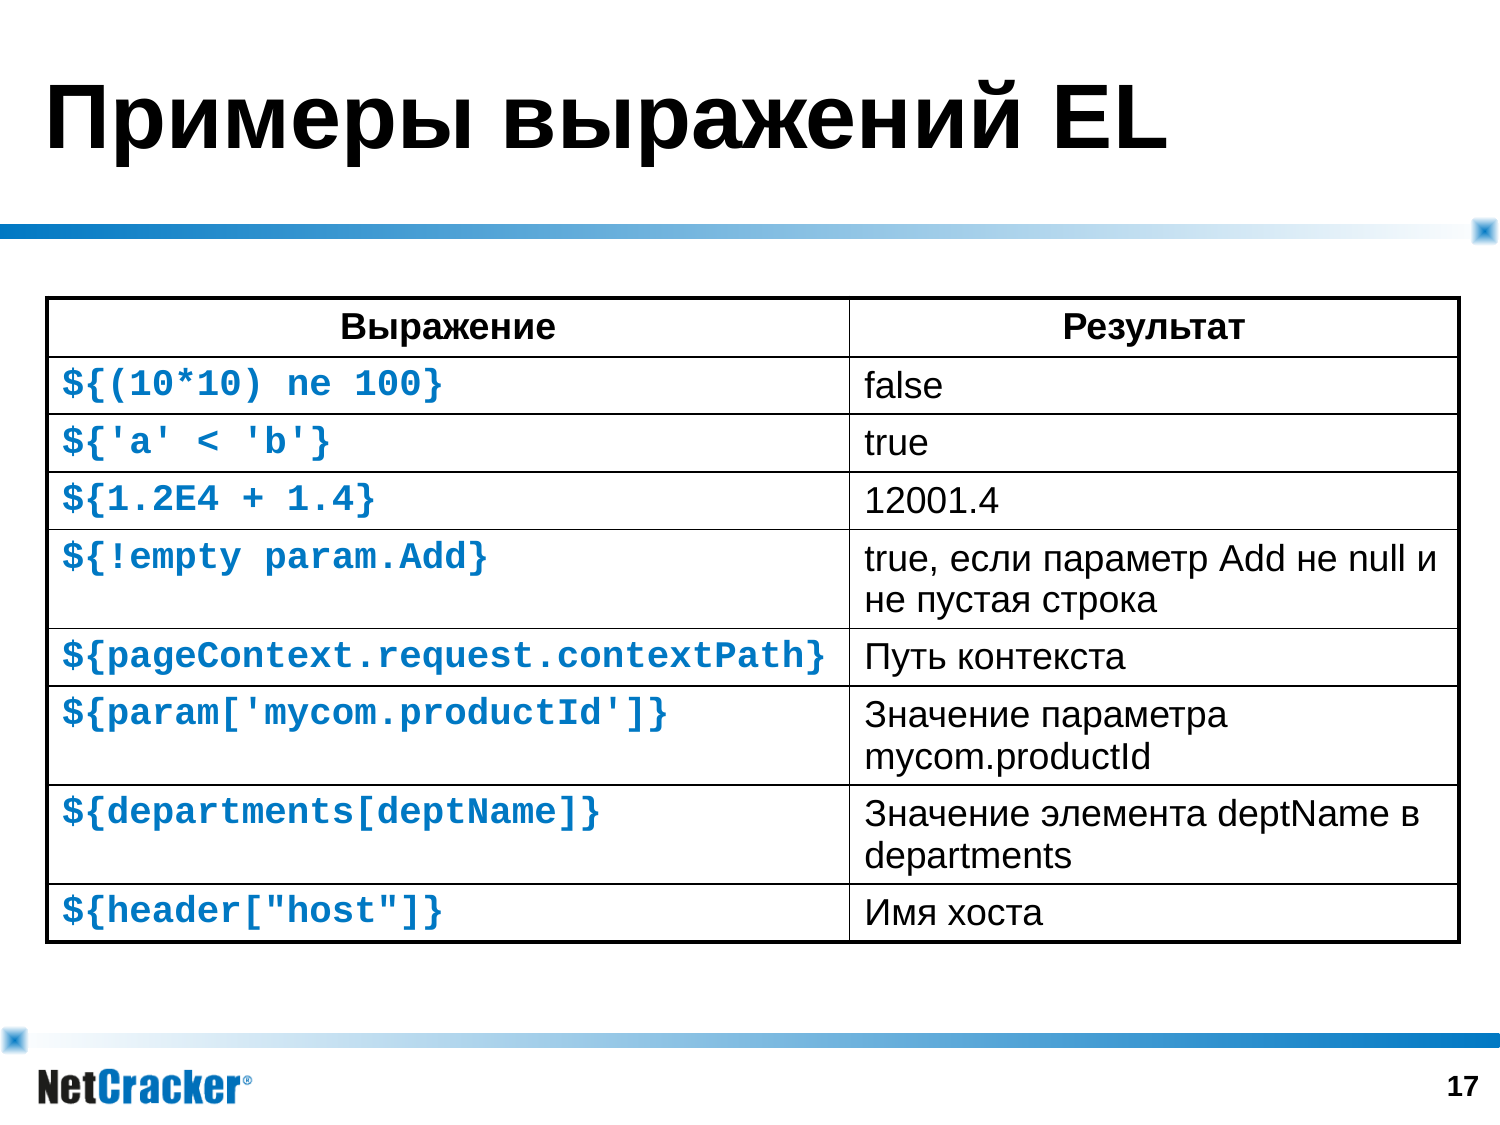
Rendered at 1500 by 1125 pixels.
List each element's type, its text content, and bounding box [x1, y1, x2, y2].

table_header Выражение [49, 300, 849, 356]
table_cell Значение элемента deptName в departments [850, 786, 1457, 883]
title Примеры выражений EL [29, 0, 1470, 225]
table_cell ${param['mycom.productId']} [49, 687, 849, 784]
table_cell 12001.4 [850, 473, 1457, 529]
table_cell Значение параметра mycom.productId [850, 687, 1457, 784]
table_cell ${'a' < 'b'} [49, 415, 849, 471]
slide_number 16 [1143, 1034, 1495, 1111]
table_cell Путь контекста [850, 629, 1457, 685]
table_cell ${header["host"]} [49, 885, 849, 940]
table_cell Имя хоста [850, 885, 1457, 940]
picture [34, 1063, 256, 1118]
table_cell true, если параметр Add не null и не пустая строка [850, 530, 1457, 628]
table_header Результат [850, 300, 1457, 356]
table_cell true [850, 415, 1457, 471]
table_cell ${1.2E4 + 1.4} [49, 473, 849, 529]
table_cell false [850, 358, 1457, 413]
table_cell ${departments[deptName]} [49, 786, 849, 883]
table_cell ${!empty param.Add} [49, 530, 849, 628]
table_cell ${(10*10) ne 100} [49, 358, 849, 413]
table_cell ${pageContext.request.contextPath} [49, 629, 849, 685]
